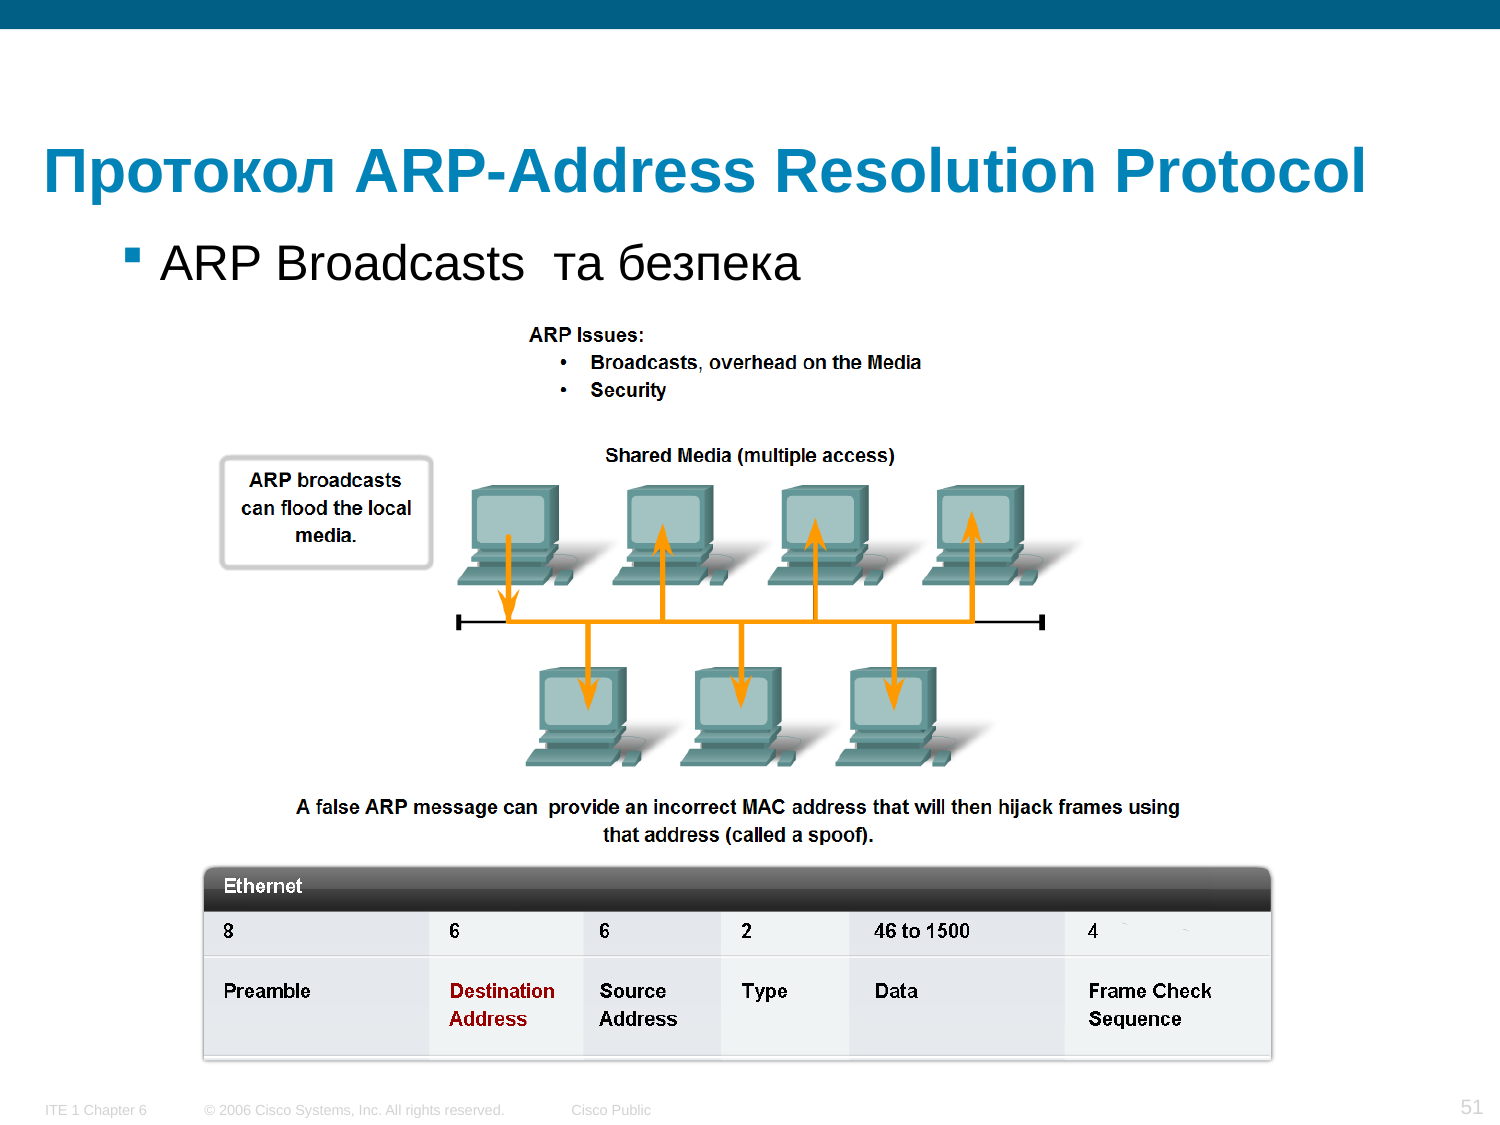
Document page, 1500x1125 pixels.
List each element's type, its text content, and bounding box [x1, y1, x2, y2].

title Протокол ARP-Address Resolution Protocol [29, 75, 1444, 213]
list ARP Broadcasts та безпека [107, 228, 1411, 1062]
picture [179, 311, 1280, 1073]
